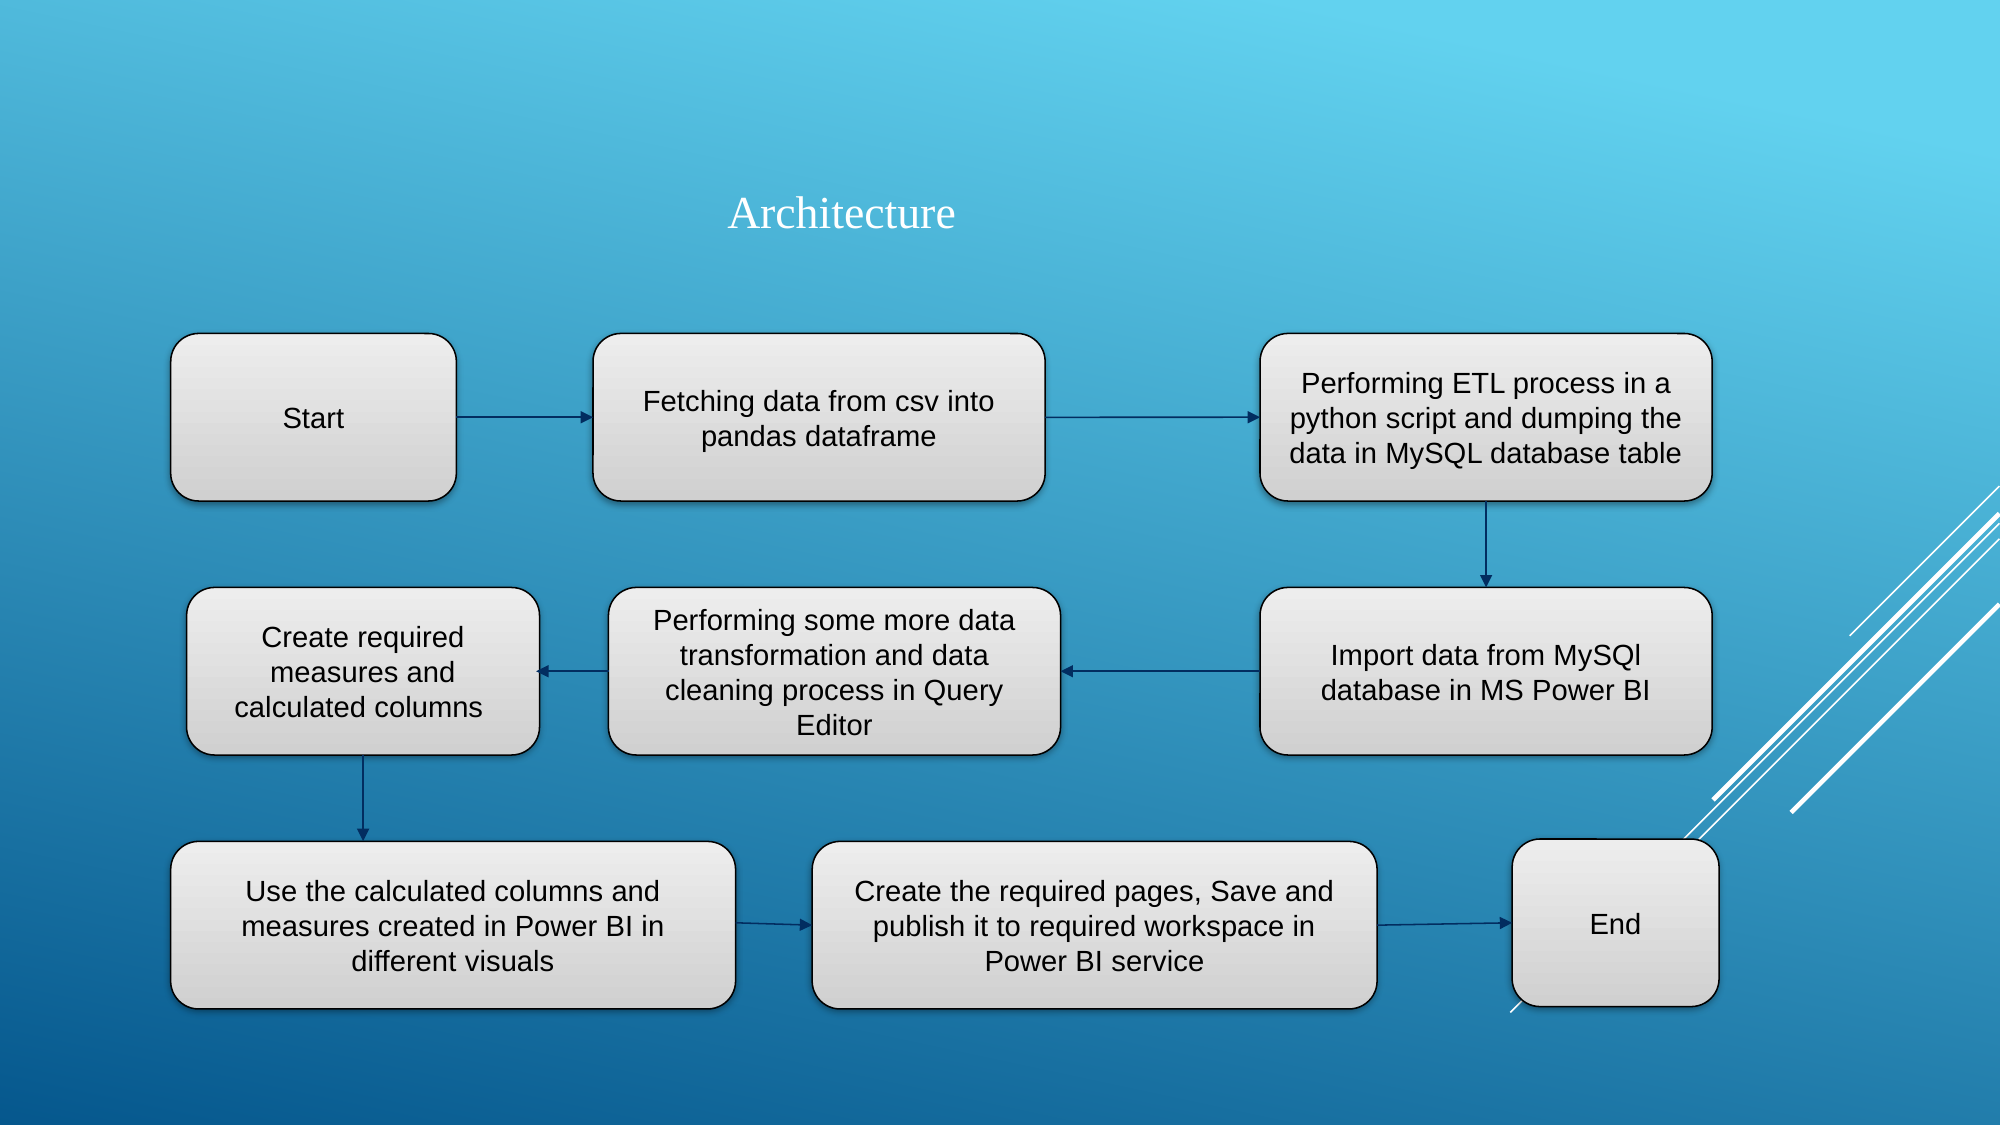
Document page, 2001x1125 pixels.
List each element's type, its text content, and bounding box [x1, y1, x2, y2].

text_box Fetching data from csv into pandas dataframe [592, 332, 1046, 502]
text_box Performing some more data transformation and data cleaning process in Query Editor [607, 586, 1062, 756]
text_box Performing ETL process in a python script and dumping the data in MySQL database table [1259, 332, 1713, 502]
list Architecture [112, 112, 1513, 451]
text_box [1376, 922, 1513, 926]
text_box Create required measures and calculated columns [185, 586, 541, 756]
text_box Create the required pages, Save and publish it to required workspace in Power BI service [811, 840, 1378, 1010]
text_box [735, 922, 813, 926]
text_box Start [169, 332, 458, 502]
text_box Use the calculated columns and measures created in Power BI in different visuals [169, 840, 737, 1010]
text_box Import data from MySQl database in MS Power BI [1259, 586, 1713, 756]
text_box End [1511, 838, 1720, 1008]
